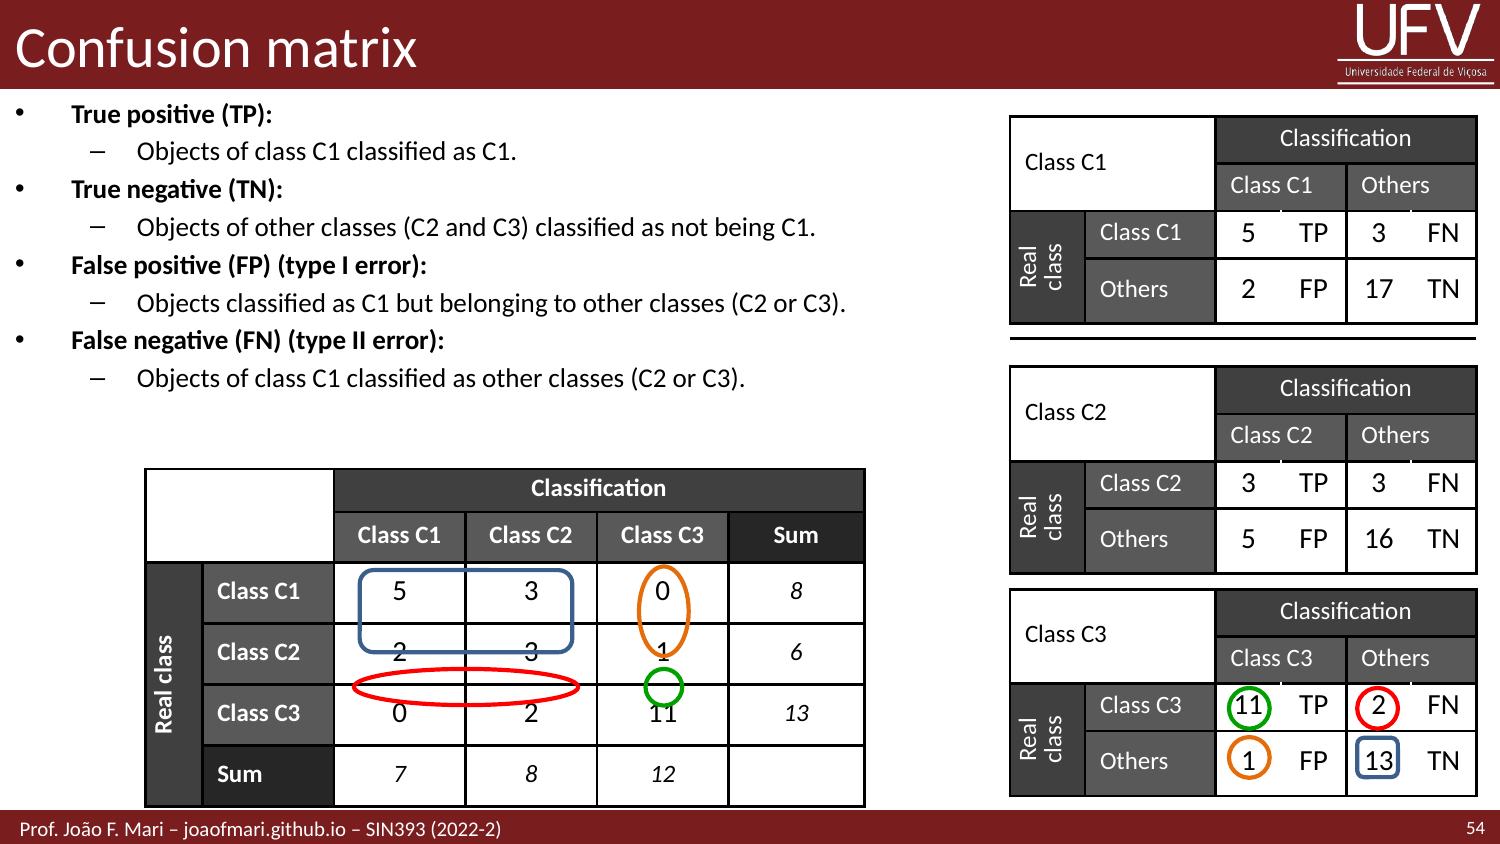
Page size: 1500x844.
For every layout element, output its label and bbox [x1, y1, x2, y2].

table_header [1011, 118, 1214, 210]
text_box [636, 564, 691, 659]
table_cell [598, 514, 727, 562]
table_cell [335, 748, 464, 806]
table_cell [467, 686, 596, 745]
table_cell [1412, 212, 1475, 257]
table_header [335, 470, 863, 511]
table_cell [467, 564, 596, 623]
table_cell [730, 514, 863, 562]
table_cell [730, 686, 863, 745]
table_cell [1348, 260, 1410, 322]
table_cell [204, 686, 333, 745]
table_cell [598, 686, 727, 745]
table_cell [1011, 212, 1084, 322]
table_cell [598, 625, 727, 684]
table_cell [147, 564, 201, 806]
table_cell [335, 686, 464, 745]
table_cell [1086, 212, 1214, 257]
table_cell [598, 748, 727, 806]
table_cell [1348, 212, 1410, 257]
slide_number [1328, 811, 1500, 844]
table_cell [598, 564, 659, 623]
title [0, 0, 1500, 88]
table_cell [730, 564, 863, 623]
table_cell [335, 564, 464, 623]
table_cell [1217, 212, 1280, 257]
table_header [1217, 118, 1475, 162]
table_cell [1348, 165, 1475, 210]
table_cell [204, 748, 333, 806]
table_header [147, 470, 333, 562]
table_cell [1412, 260, 1475, 322]
table_cell [467, 514, 596, 562]
table_cell [335, 625, 464, 684]
table_cell [467, 748, 596, 806]
table_cell [204, 564, 333, 623]
table_cell [335, 514, 464, 562]
list [0, 88, 1500, 812]
table_cell [669, 564, 727, 623]
table_cell [730, 748, 863, 806]
table_cell [1282, 212, 1345, 257]
table_cell [1217, 260, 1280, 322]
table_cell [1217, 165, 1345, 210]
footer [0, 812, 1034, 844]
text_box [643, 666, 685, 708]
table_cell [1086, 260, 1214, 322]
table_cell [730, 625, 863, 684]
text_box [1228, 687, 1399, 779]
table_cell [467, 625, 596, 684]
text_box [357, 567, 575, 655]
table_cell [1282, 260, 1345, 322]
table_cell [204, 625, 333, 684]
text_box [351, 666, 581, 708]
